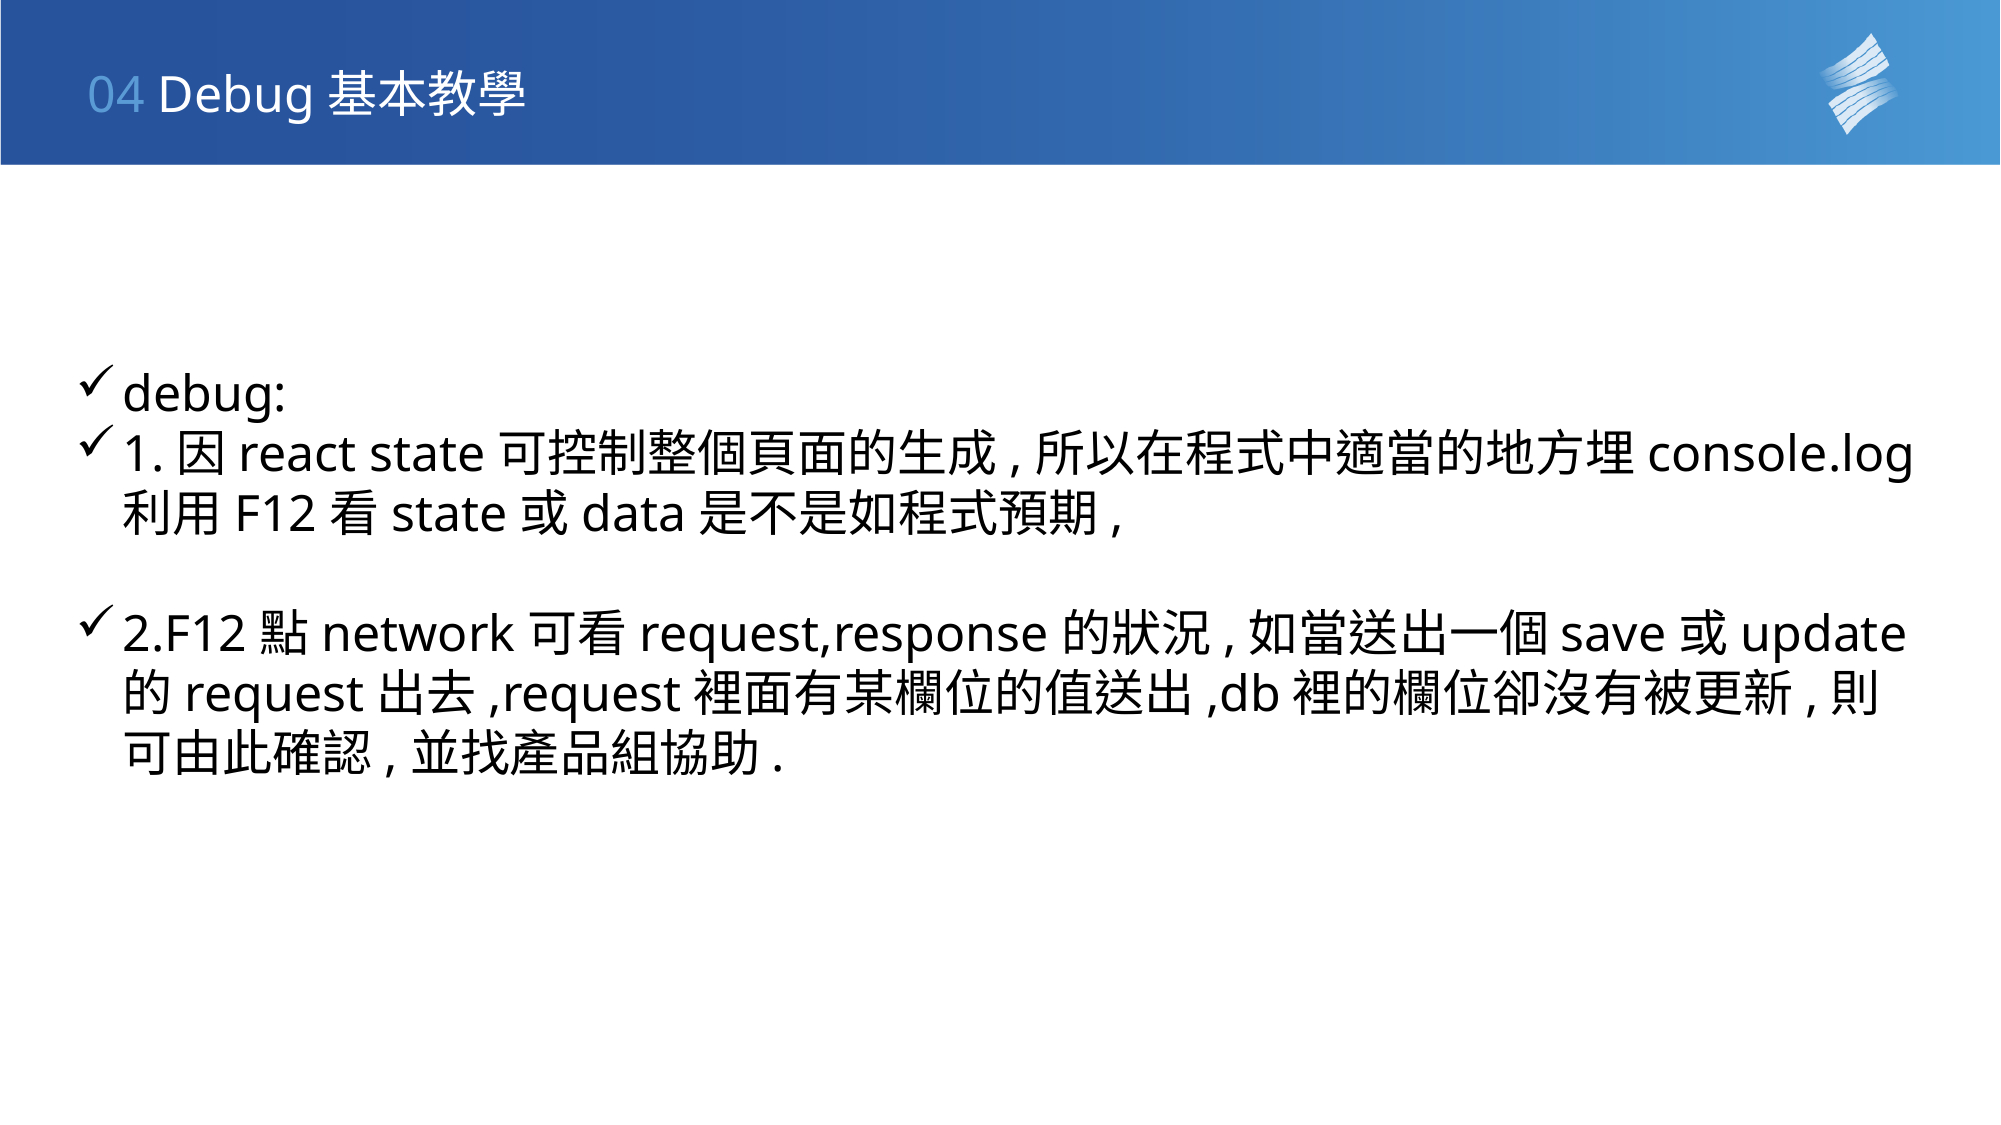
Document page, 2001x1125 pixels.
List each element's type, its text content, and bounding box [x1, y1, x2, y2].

picture [0, 0, 2001, 1125]
subtitle 04 Debug基本教學 [73, 61, 1574, 171]
text_box debug: 1.因react state可控制整個頁面的生成,所以在程式中適當的地方埋console.log利用F12看state或data是不是如程式預期, 2.F12點network可看request,response的狀況,如當送出一個save或update的request出去,request裡面有某欄位的值送出,db裡的欄位卻沒有被更新,則可由此確認,並找產品組協助. [60, 354, 1931, 789]
